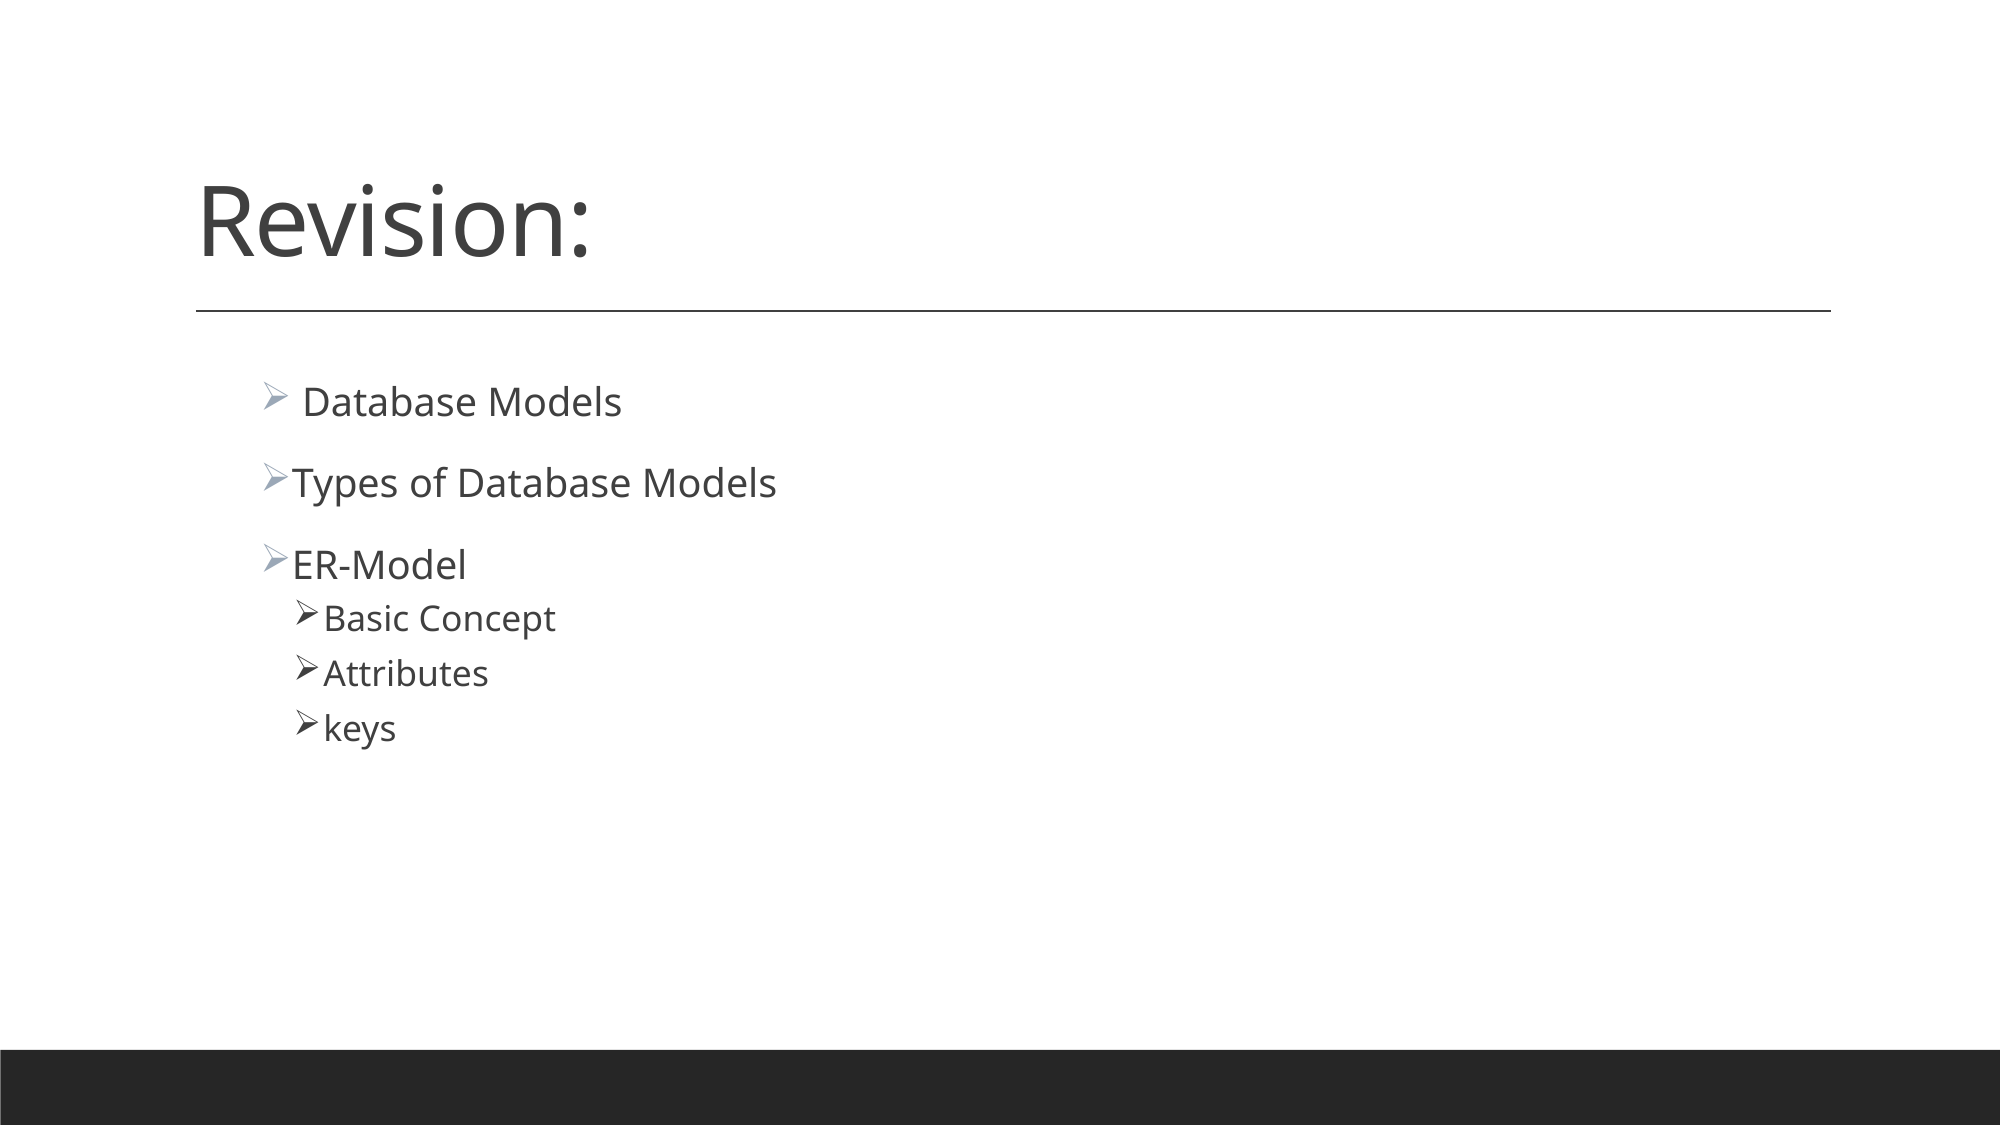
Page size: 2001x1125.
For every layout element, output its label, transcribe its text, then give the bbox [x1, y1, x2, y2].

title Revision: [180, 47, 1830, 285]
list Database Models Types of Database Models ER-Model Basic Concept Attributes keys [260, 364, 1365, 761]
